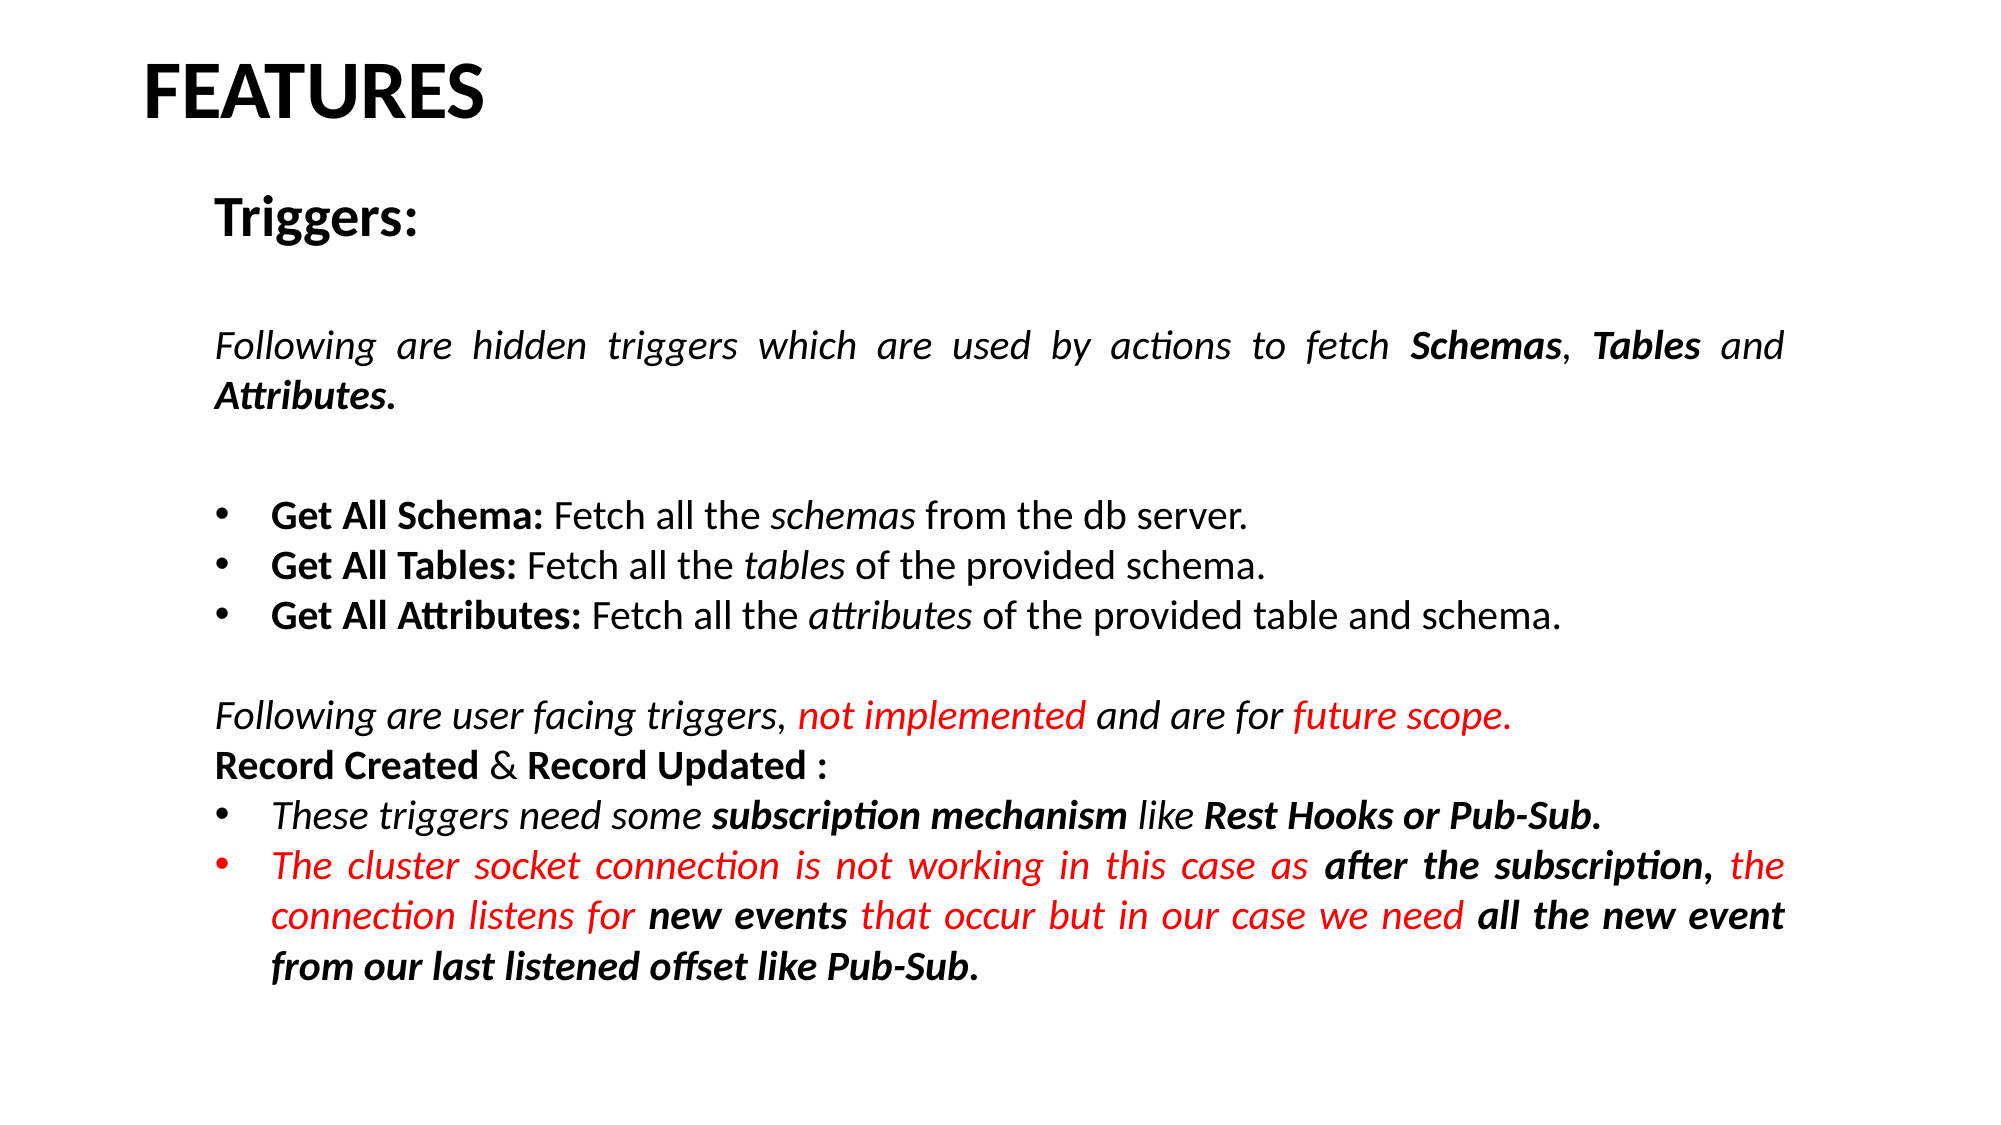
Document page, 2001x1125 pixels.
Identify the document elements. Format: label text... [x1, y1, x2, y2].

text_box Triggers: Following are hidden triggers which are used by actions to fetch Schemas, Tables and Attributes. Get All Schema: Fetch all the schemas from the db server. Get All Tables: Fetch all the tables of the provided schema. Get All Attributes: Fetch all the attributes of the provided table and schema. Following are user facing triggers, not implemented and are for future scope. Record Created & Record Updated : These triggers need some subscription mechanism like Rest Hooks or Pub-Sub. The cluster socket connection is not working in this case as after the subscription, the connection listens for new events that occur but in our case we need all the new event from our last listened offset like Pub-Sub. [200, 170, 1800, 996]
text_box FEATURES [128, 27, 603, 143]
